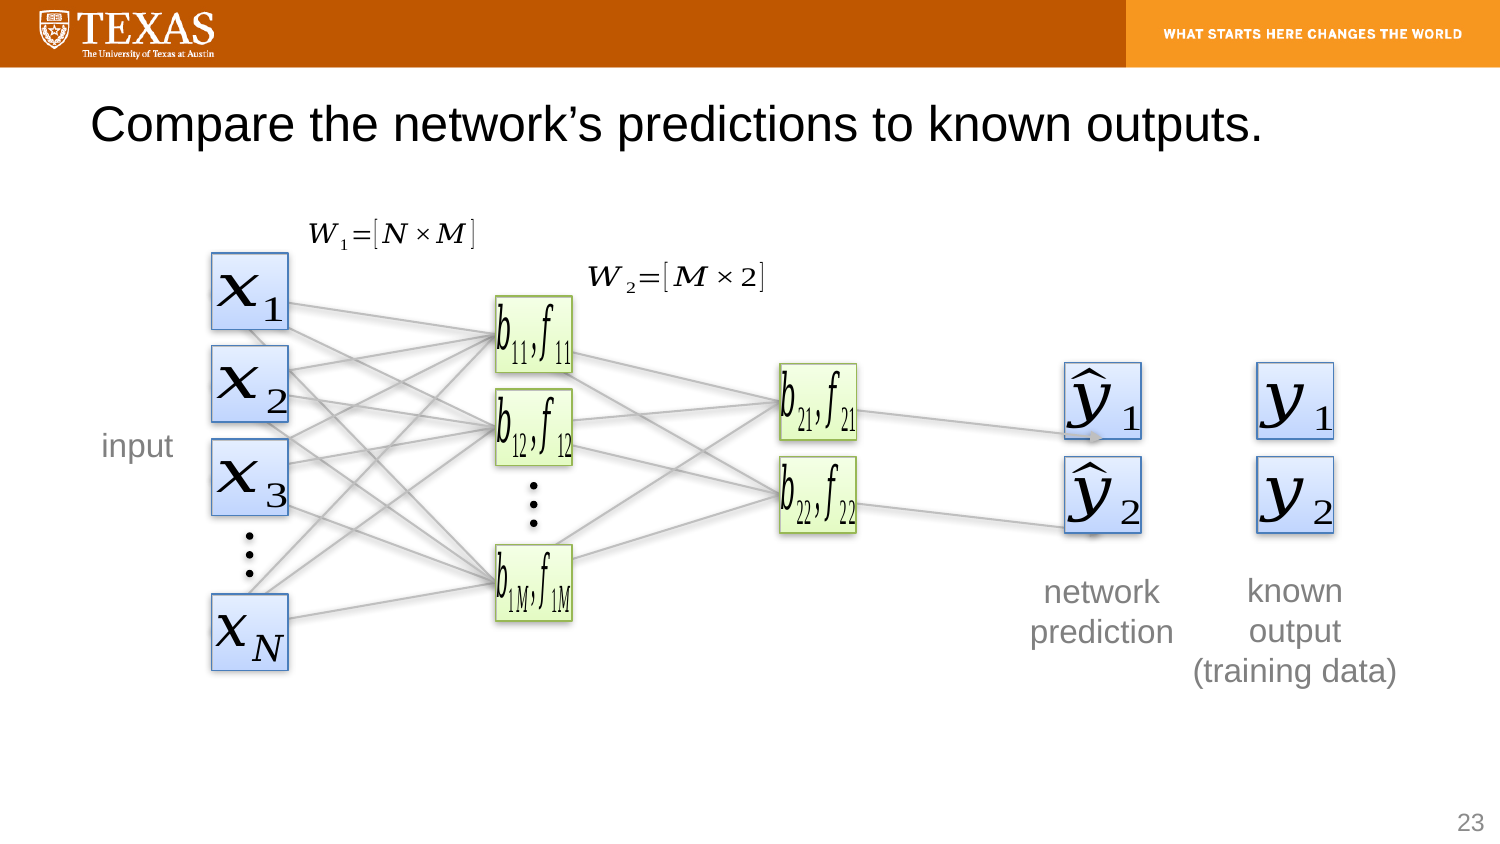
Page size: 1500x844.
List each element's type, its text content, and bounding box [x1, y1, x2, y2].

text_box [245, 531, 254, 578]
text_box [249, 391, 535, 633]
text_box input [86, 417, 189, 472]
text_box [249, 342, 535, 385]
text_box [249, 291, 535, 335]
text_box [542, 401, 819, 493]
text_box network prediction [1014, 562, 1177, 658]
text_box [542, 494, 819, 583]
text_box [541, 334, 819, 399]
text_box known output (training data) [1177, 561, 1413, 697]
title Compare the network’s predictions to known outputs. [75, 84, 1425, 160]
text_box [529, 481, 538, 528]
picture [0, 0, 1500, 844]
slide_number 23 [1162, 798, 1500, 844]
